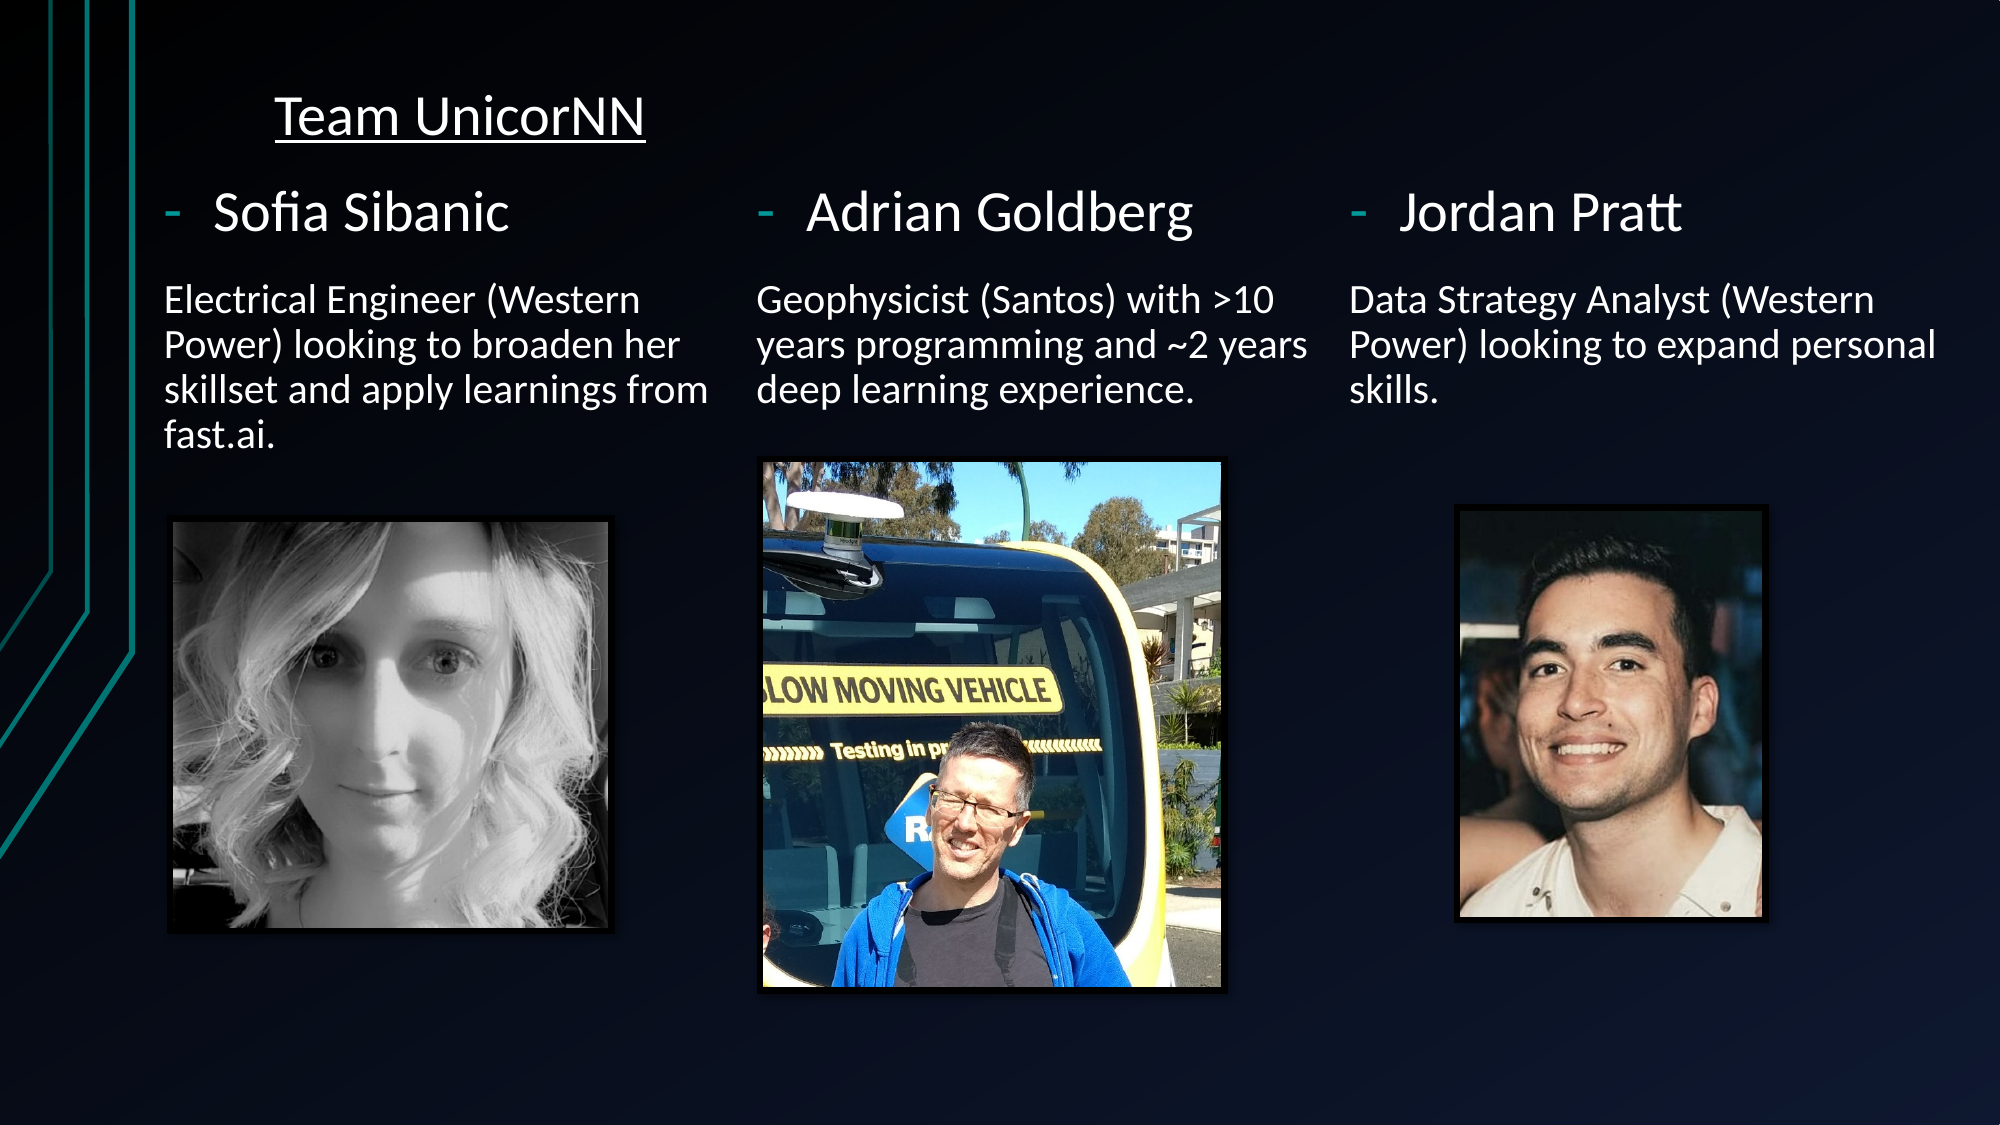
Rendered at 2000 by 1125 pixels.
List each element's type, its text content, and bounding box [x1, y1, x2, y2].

picture [172, 521, 609, 928]
picture [1460, 510, 1763, 917]
text_box Team UnicorNN Sofia Sibanic Electrical Engineer (Western Power) looking to broaden her skillset and apply learnings from fast.ai. Adrian Goldberg Geophysicist (Santos) with >10 years programming and ~2 years deep learning experience. Jordan Pratt Data Strategy Analyst (Western Power) looking to expand personal skills. [149, 78, 1957, 846]
picture [763, 461, 1222, 988]
